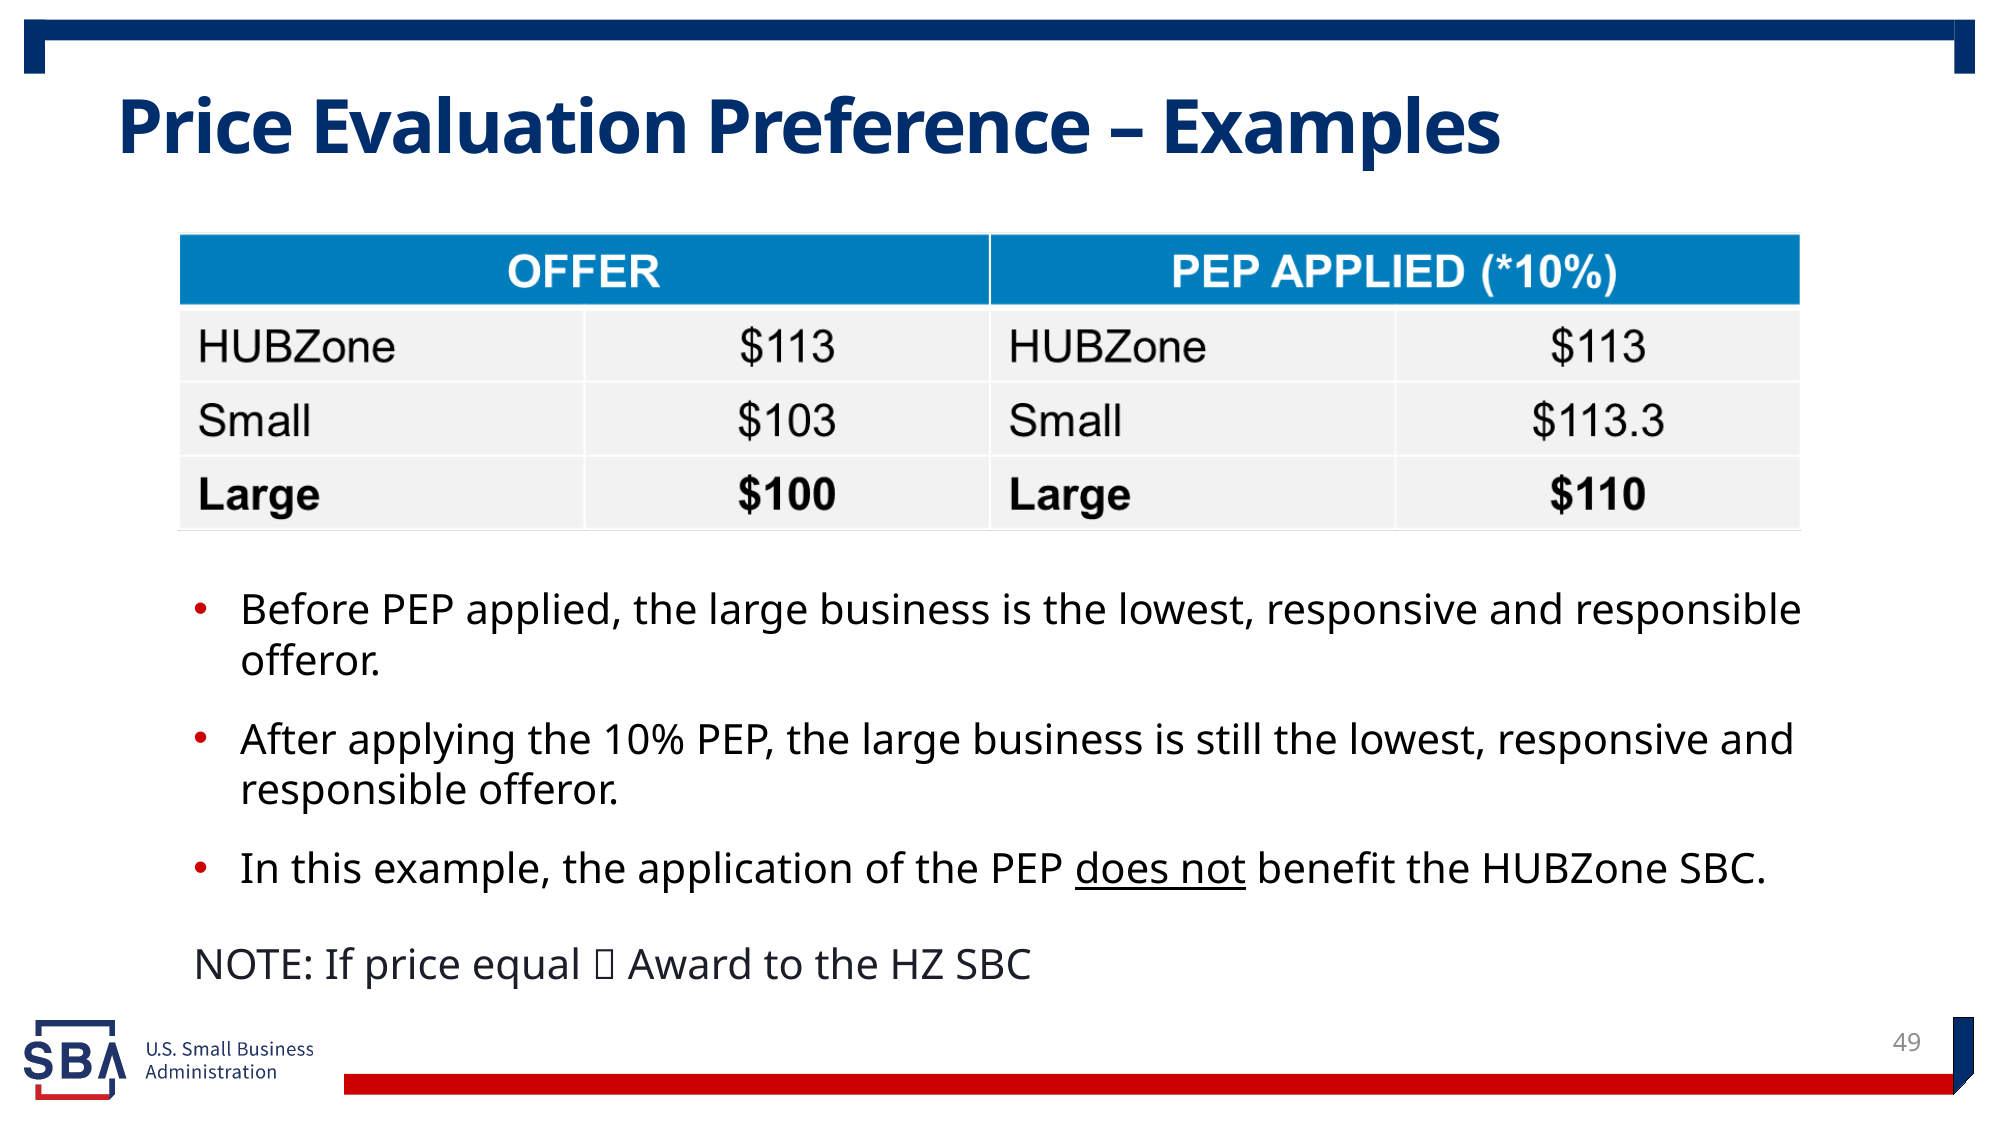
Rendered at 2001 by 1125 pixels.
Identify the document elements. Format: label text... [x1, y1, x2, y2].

slide_number 49 [1486, 1013, 1937, 1074]
list Before PEP applied, the large business is the lowest, responsive and responsible offeror. After applying the 10% PEP, the large business is still the lowest, responsive and responsible offeror. In this example, the application of the PEP does not benefit the HUBZone SBC. NOTE: If price equal  Award to the HZ SBC [178, 575, 1863, 1006]
picture [24, 1020, 313, 1100]
title Price Evaluation Preference – Examples [101, 80, 1863, 185]
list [178, 229, 1801, 547]
